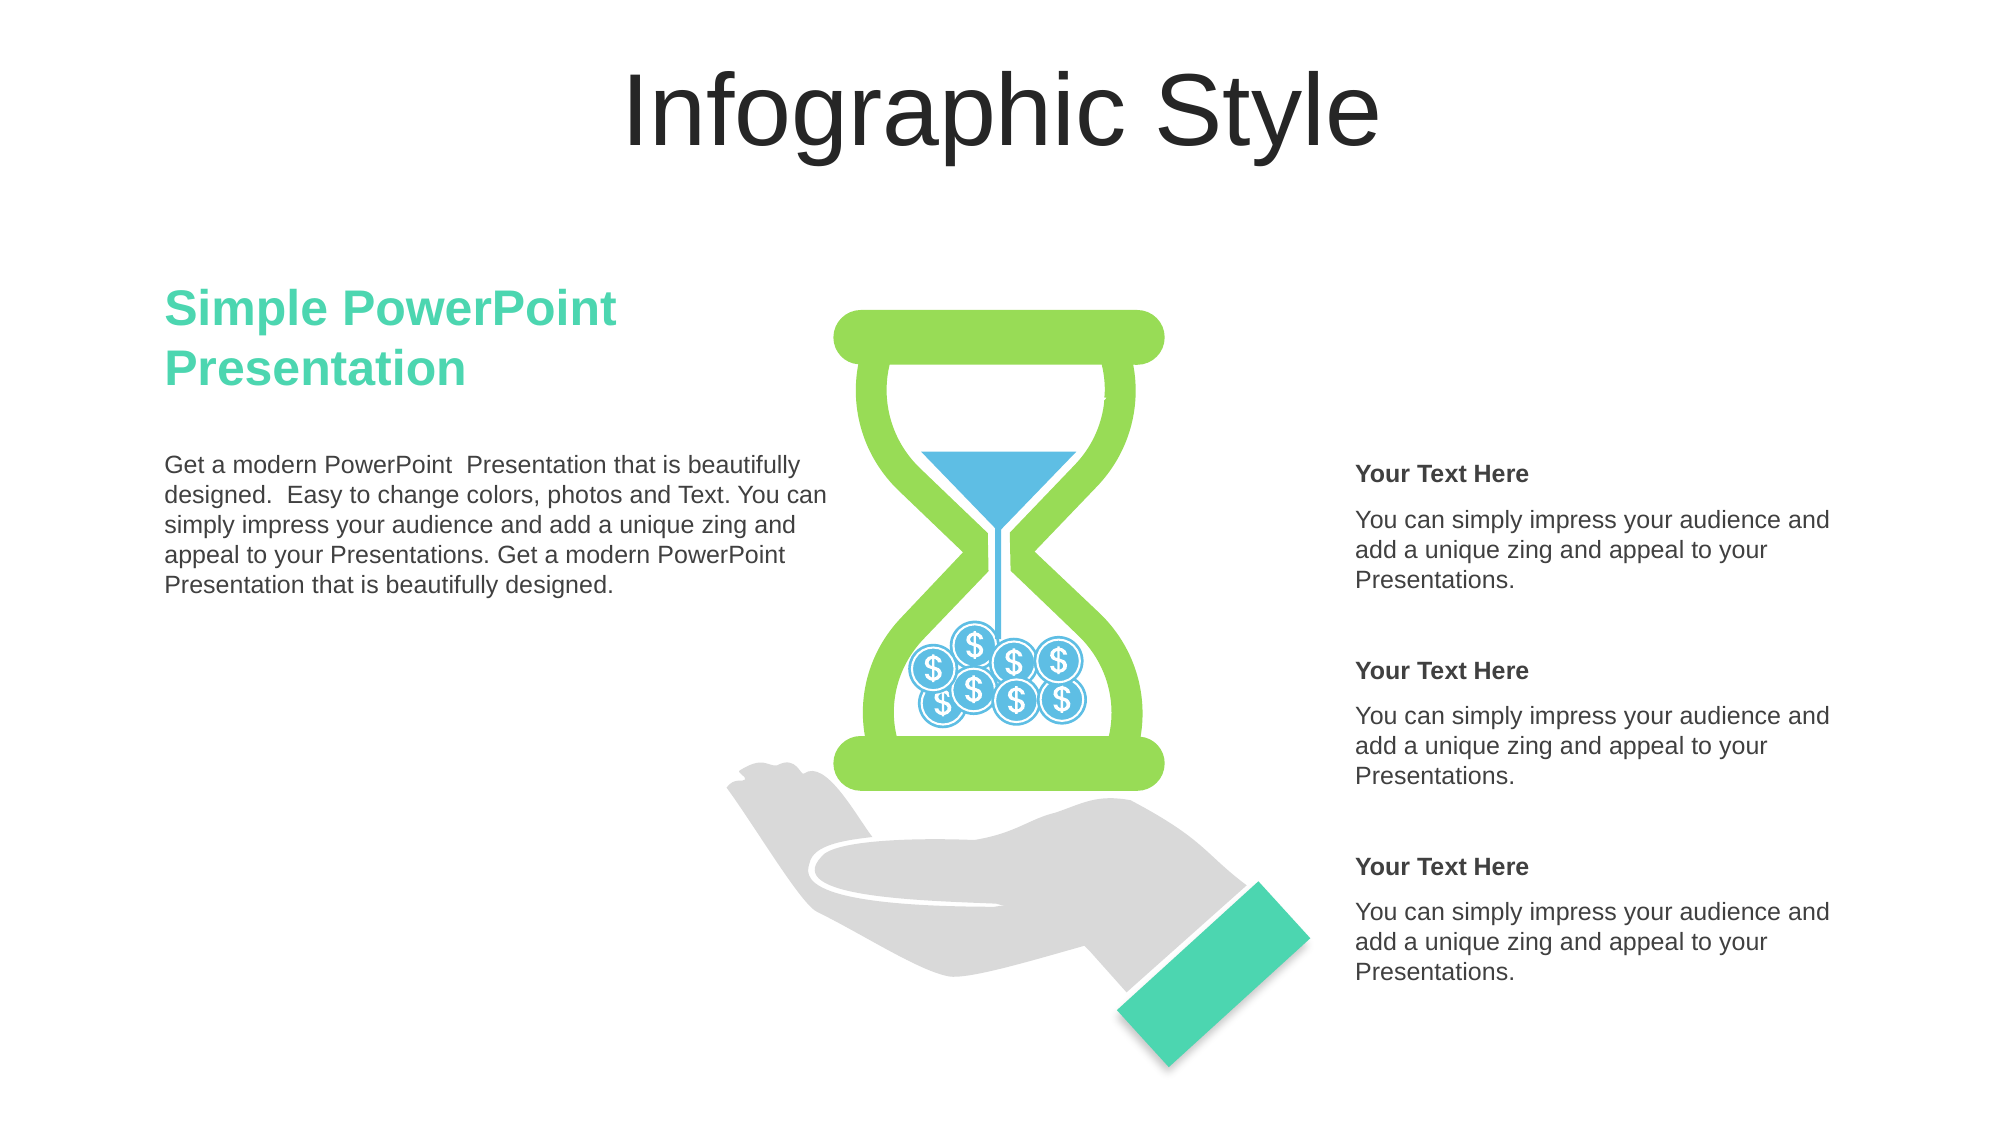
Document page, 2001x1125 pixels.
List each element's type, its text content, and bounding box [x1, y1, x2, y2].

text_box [1340, 450, 1849, 602]
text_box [726, 762, 1310, 1013]
list Infographic Style [53, 55, 1952, 175]
text_box Get a modern PowerPoint Presentation that is beautifully designed. Easy to change colors, photos and Text. You can simply impress your audience and add a unique zing and appeal to your Presentations. Get a modern PowerPoint Presentation that is beautifully designed. [149, 441, 724, 606]
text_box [1340, 843, 1849, 995]
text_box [1340, 646, 1849, 799]
text_box Simple PowerPoint Presentation [149, 268, 729, 404]
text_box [724, 273, 1274, 828]
